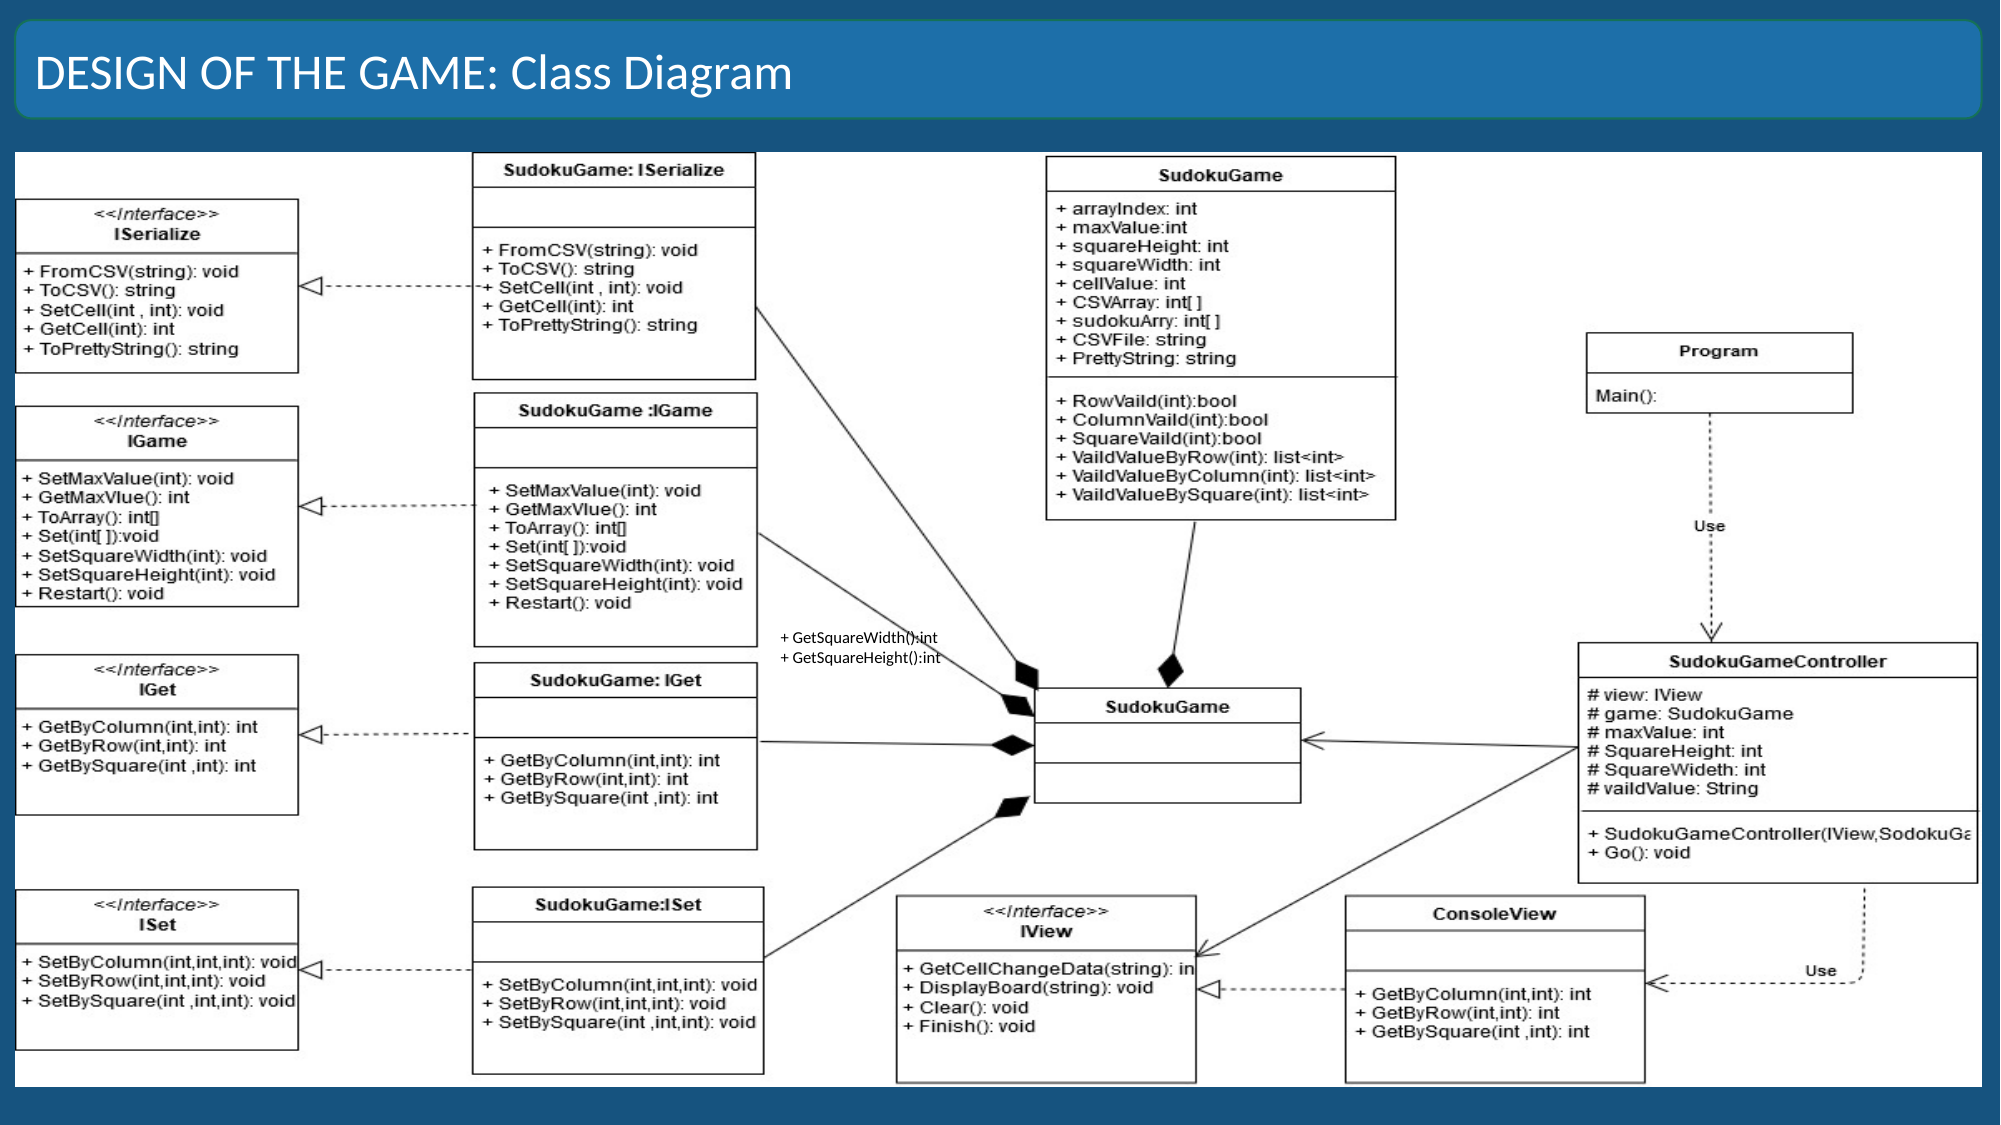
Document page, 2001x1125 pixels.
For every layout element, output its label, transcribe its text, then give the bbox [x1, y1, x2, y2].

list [15, 152, 1982, 1087]
text_box DESIGN OF THE GAME: Class Diagram [14, 18, 1983, 120]
